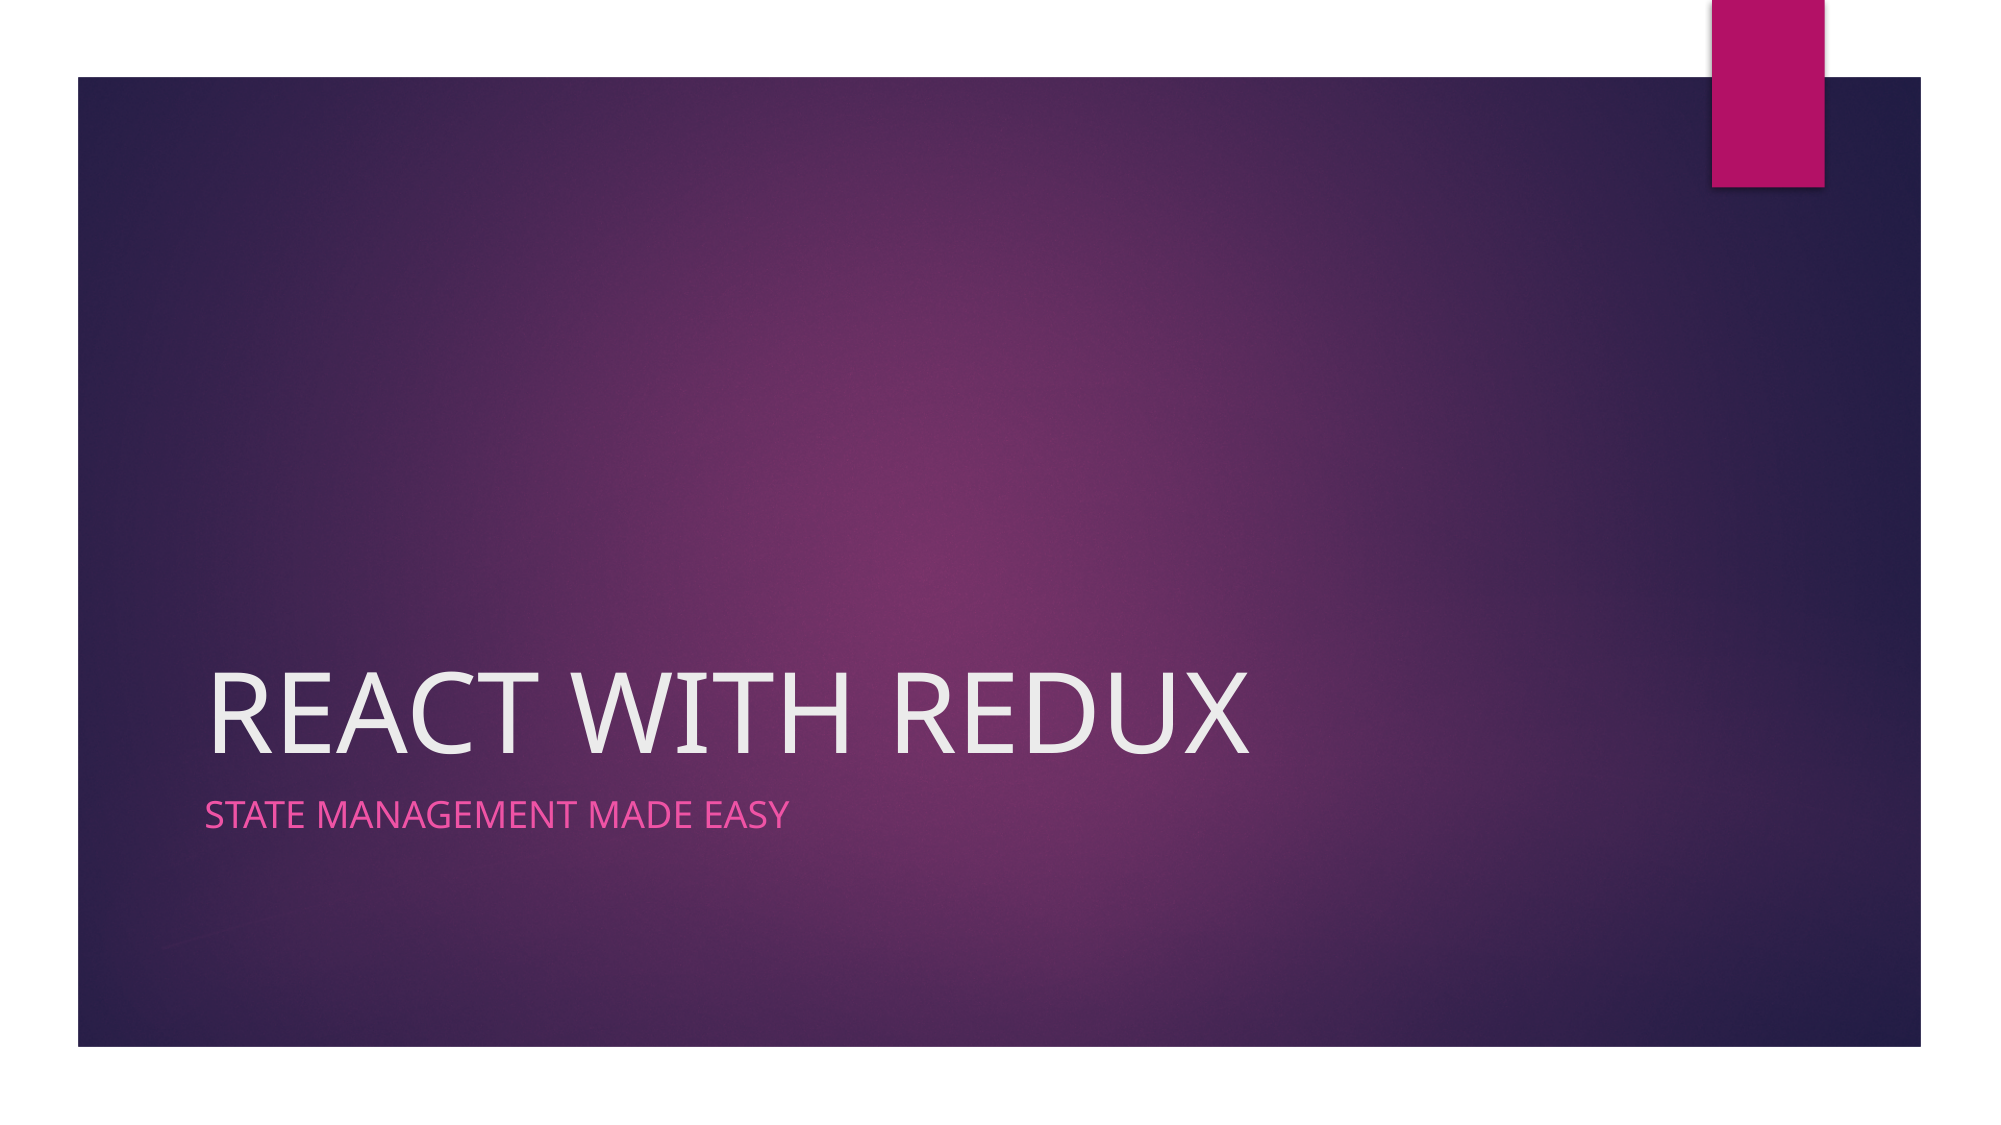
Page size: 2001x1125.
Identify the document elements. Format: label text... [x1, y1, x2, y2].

subtitle State management made easy [189, 783, 1638, 925]
title REACT WITH REDUX [189, 344, 1638, 783]
